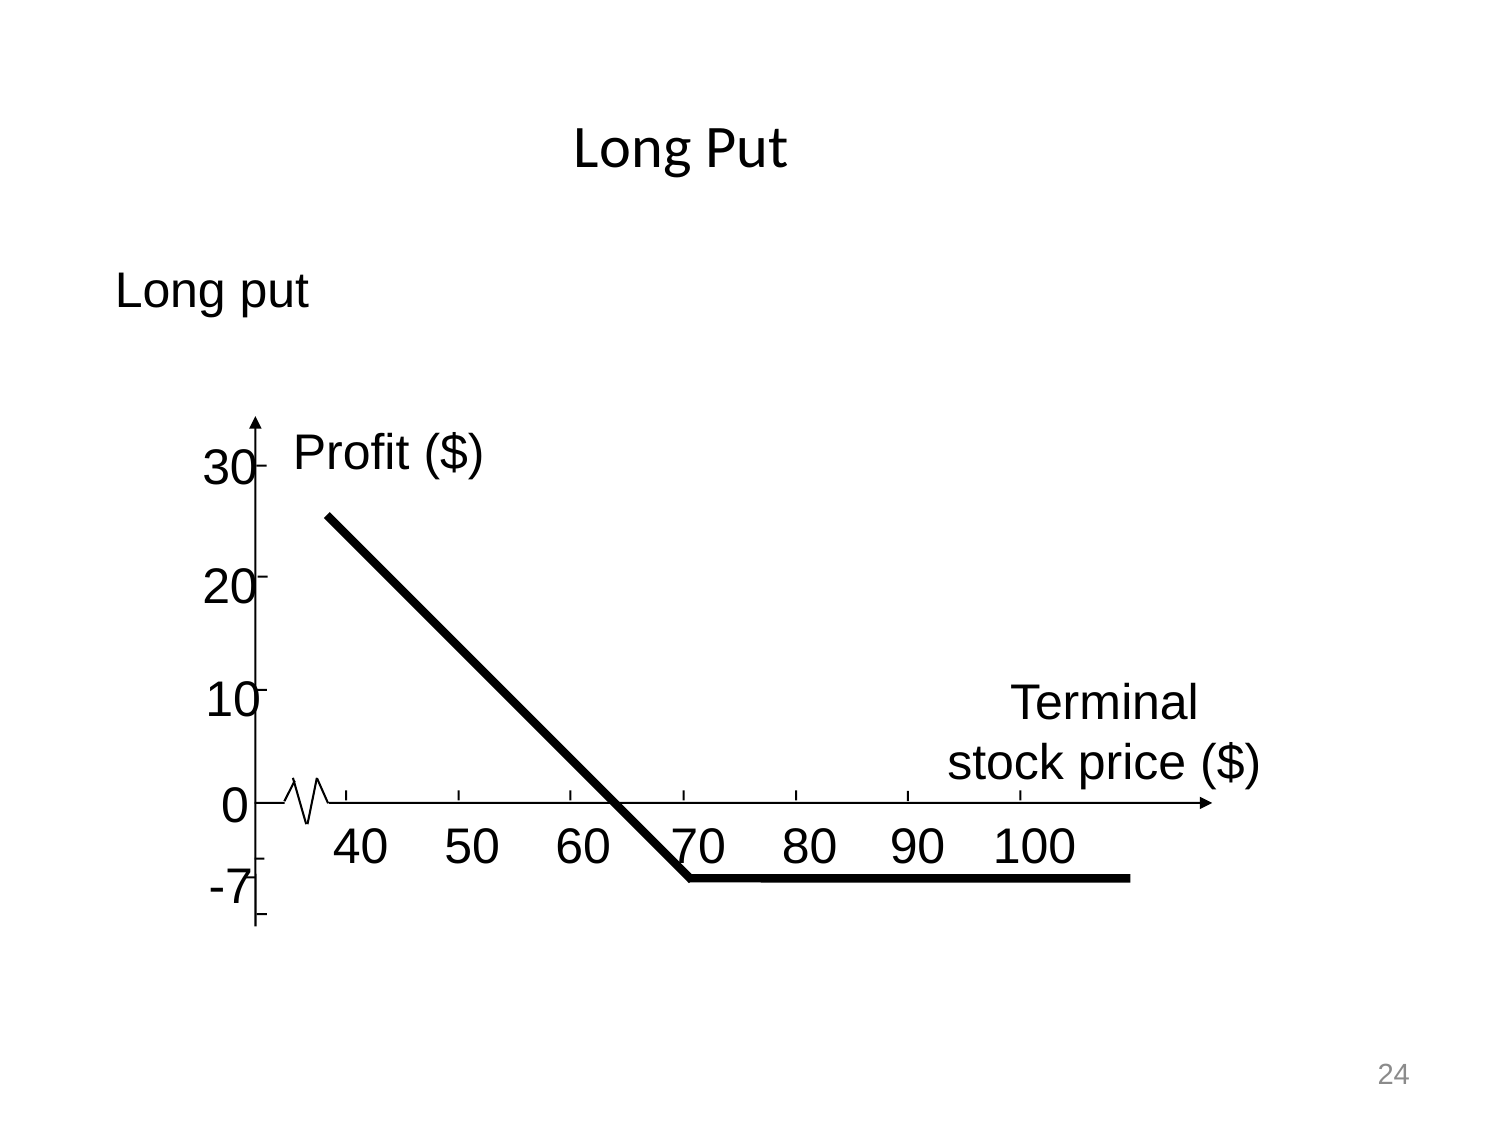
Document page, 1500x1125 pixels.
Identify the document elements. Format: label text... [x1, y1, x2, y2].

slide_number 24 [1074, 1042, 1425, 1103]
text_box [187, 412, 1277, 927]
title Long Put [125, 99, 1238, 188]
list Long put [99, 249, 1360, 1013]
